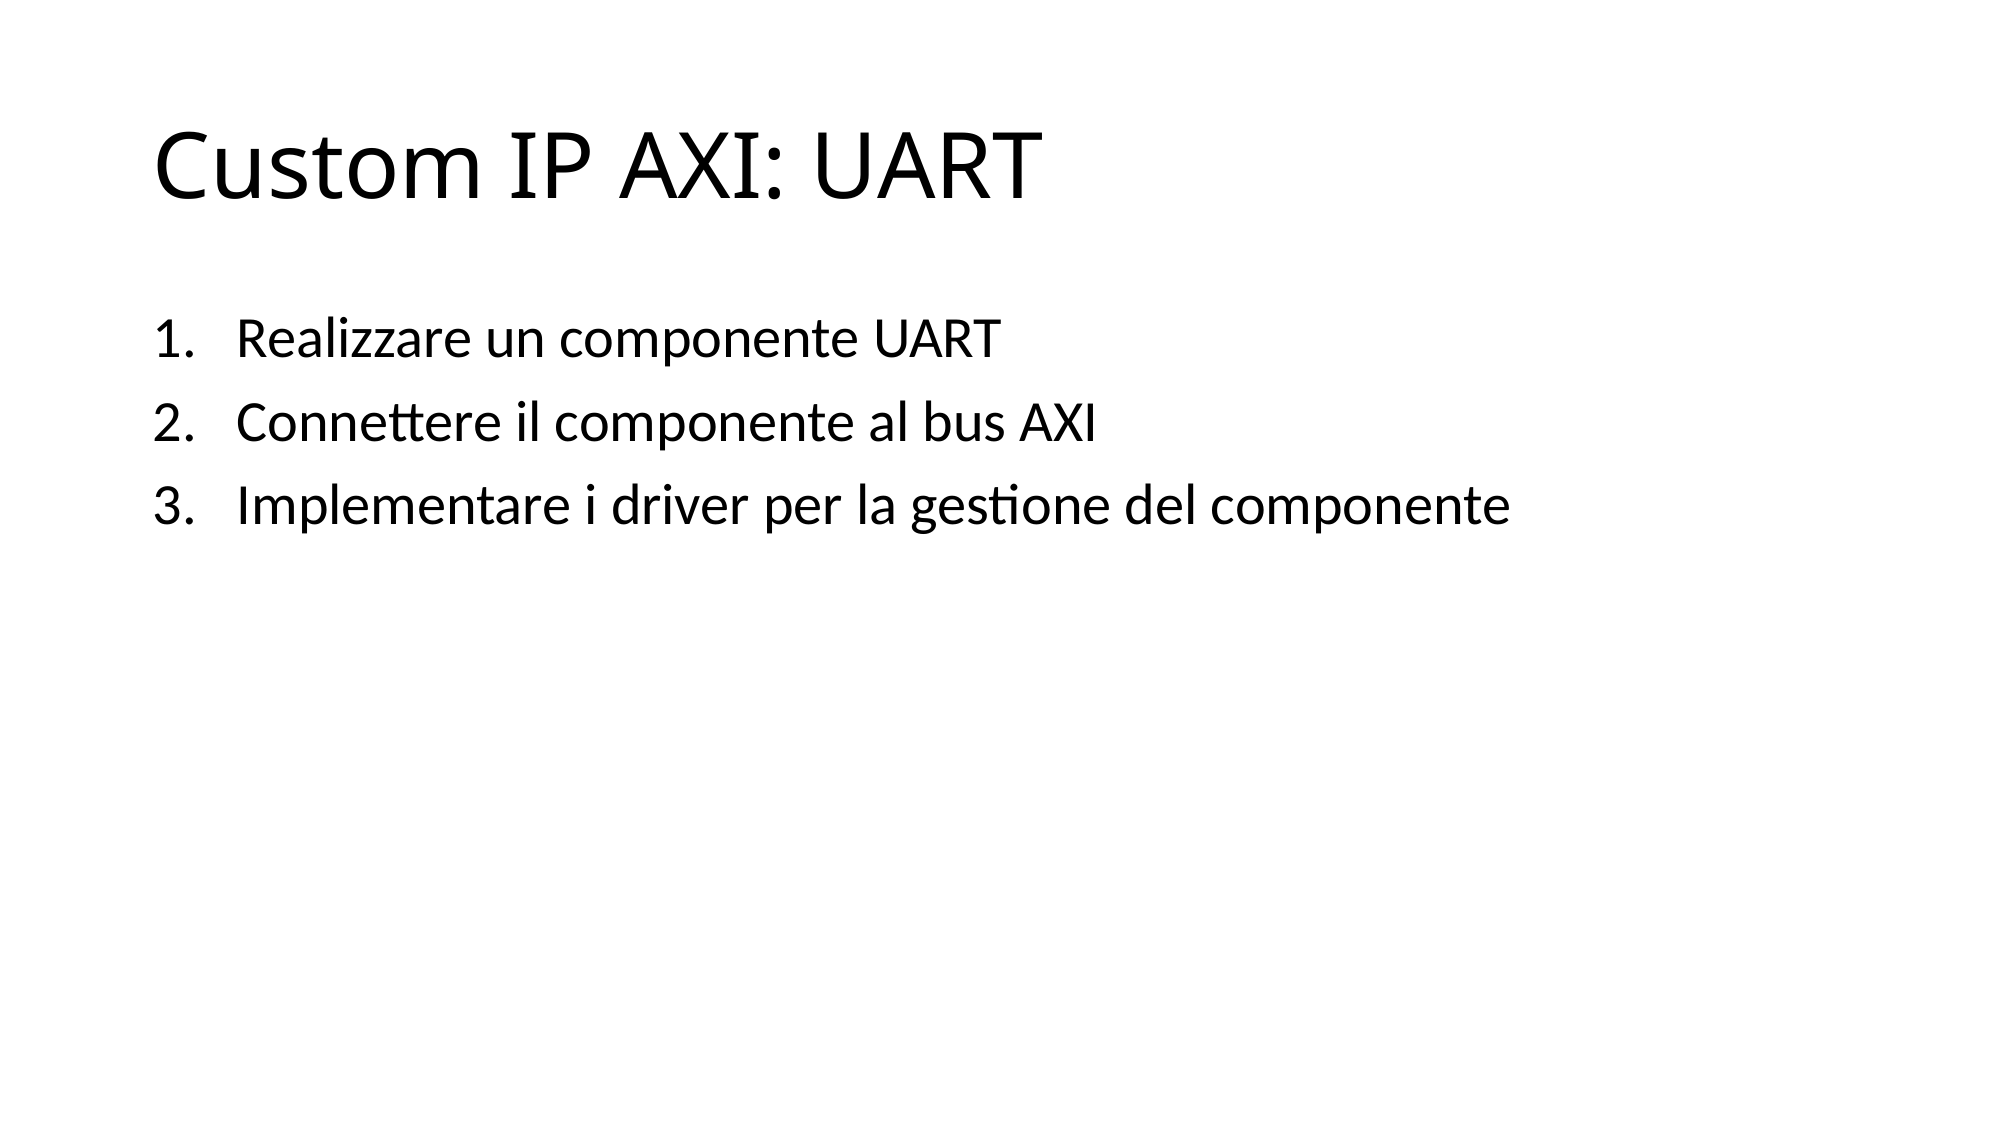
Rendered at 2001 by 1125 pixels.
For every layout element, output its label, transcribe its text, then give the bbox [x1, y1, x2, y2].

title Custom IP AXI: UART [137, 59, 1863, 278]
list Realizzare un componente UART Connettere il componente al bus AXI Implementare i driver per la gestione del componente [137, 299, 1863, 1014]
